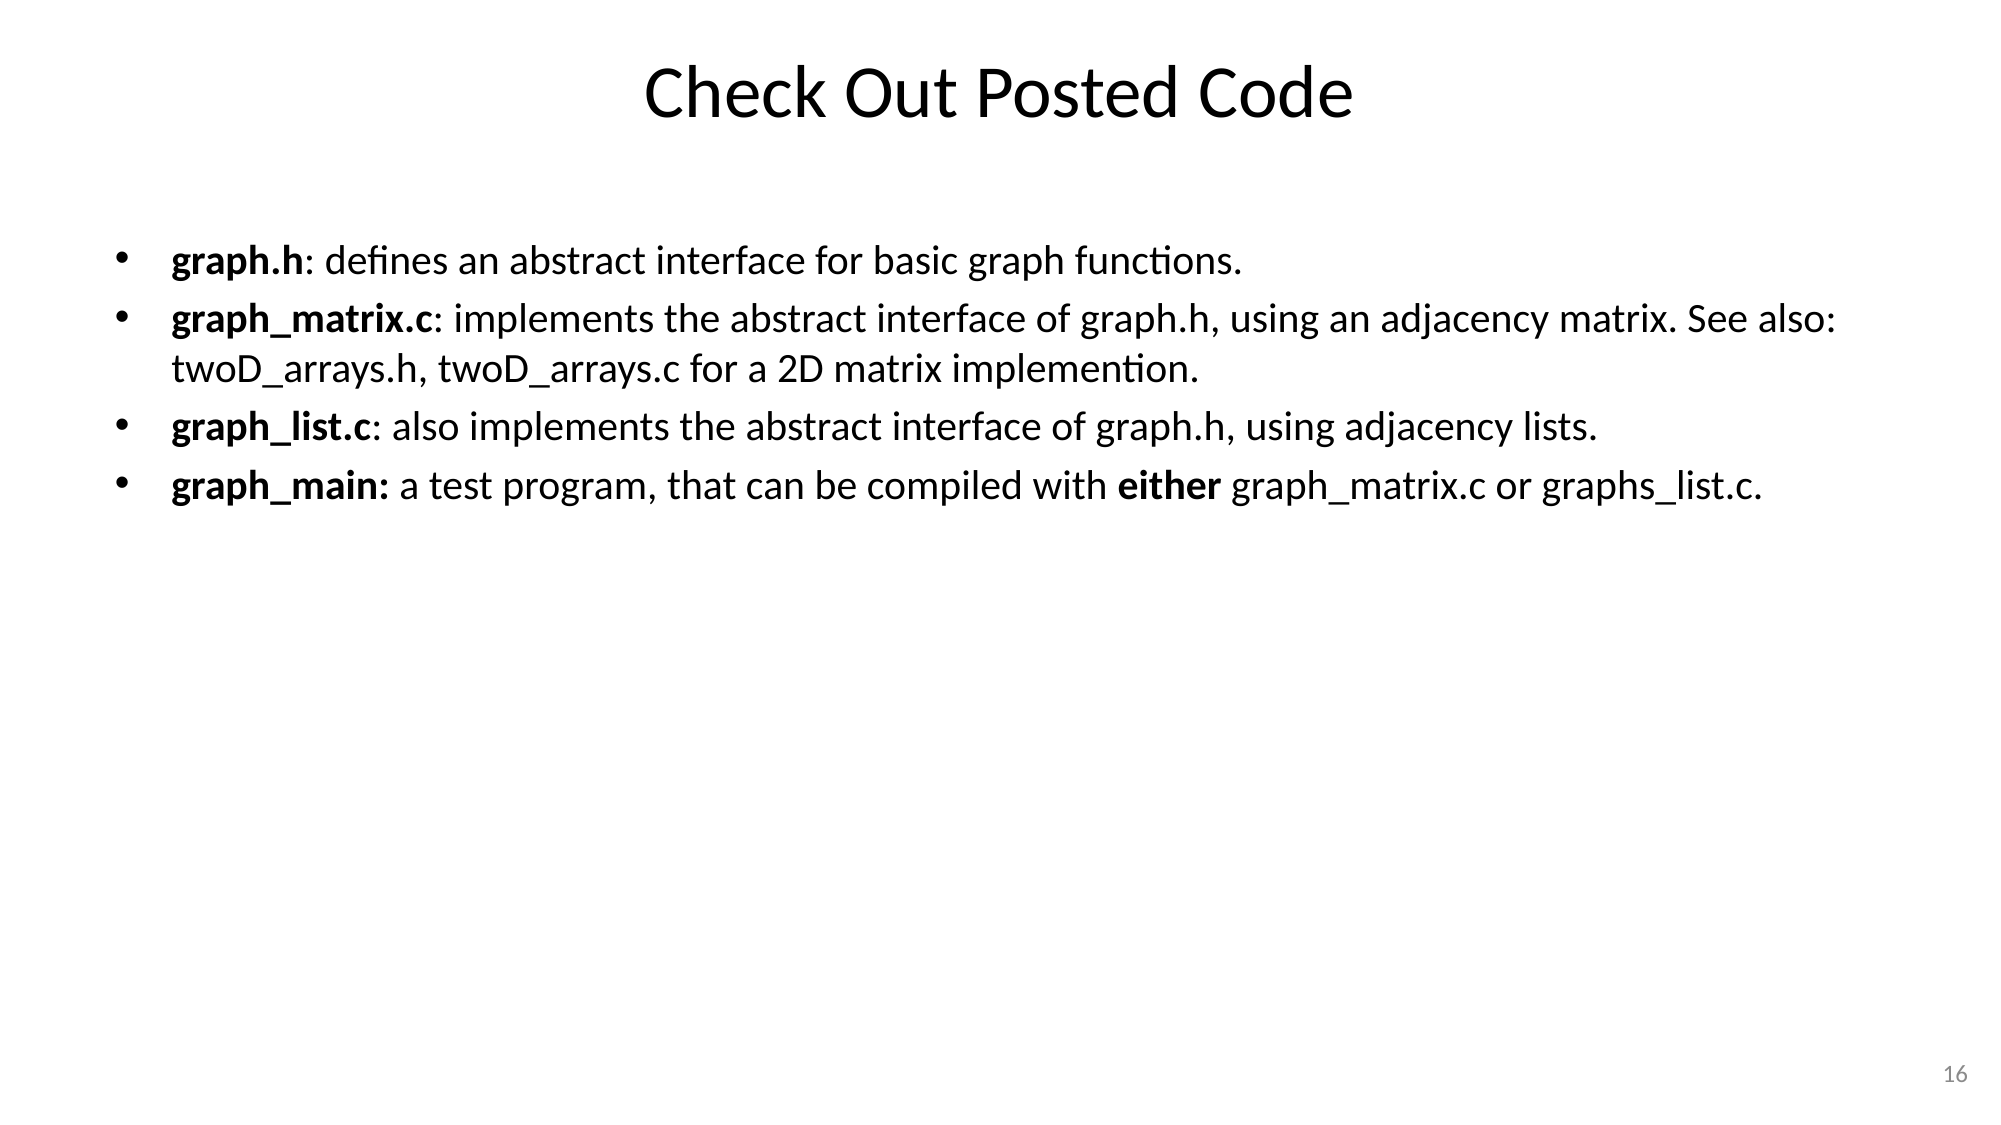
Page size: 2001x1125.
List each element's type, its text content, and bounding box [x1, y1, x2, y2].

title Check Out Posted Code [324, 12, 1675, 163]
slide_number 16 [1516, 1042, 1984, 1103]
list graph.h: defines an abstract interface for basic graph functions. graph_matrix.c: implements the abstract interface of graph.h, using an adjacency matrix. See also: twoD_arrays.h, twoD_arrays.c for a 2D matrix implemention. graph_list.c: also implements the abstract interface of graph.h, using adjacency lists. graph_main: a test program, that can be compiled with either graph_matrix.c or graphs_list.c. [99, 224, 1900, 1050]
